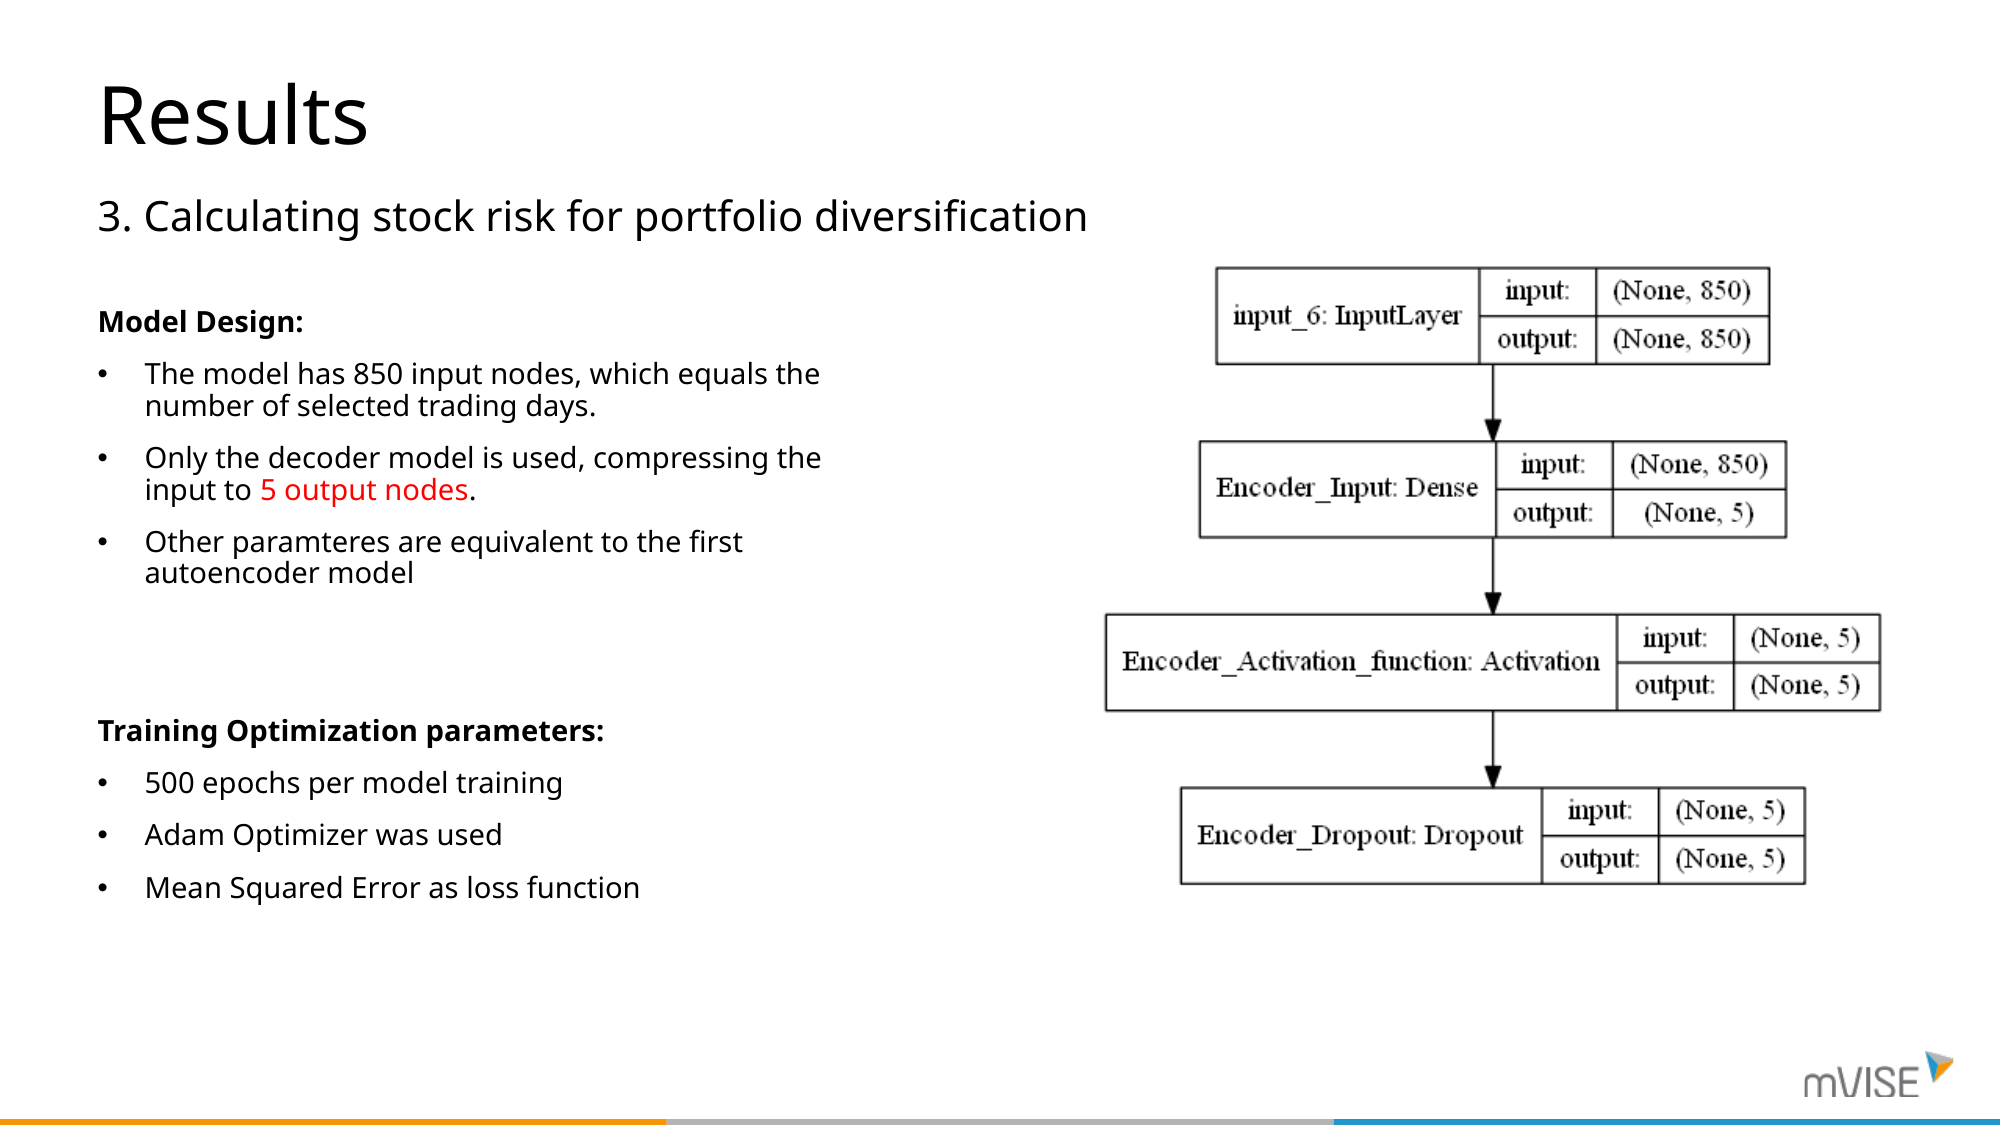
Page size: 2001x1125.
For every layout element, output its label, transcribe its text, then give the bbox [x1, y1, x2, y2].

title Results [82, 66, 1919, 170]
text_box Model Design: The model has 850 input nodes, which equals the number of selected trading days. Only the decoder model is used, compressing the input to 5 output nodes. Other paramteres are equivalent to the first autoencoder model Training Optimization parameters: 500 epochs per model training Adam Optimizer was used Mean Squared Error as loss function [82, 299, 870, 1001]
picture [1098, 259, 1888, 893]
subtitle 3. Calculating stock risk for portfolio diversification [82, 188, 1919, 260]
